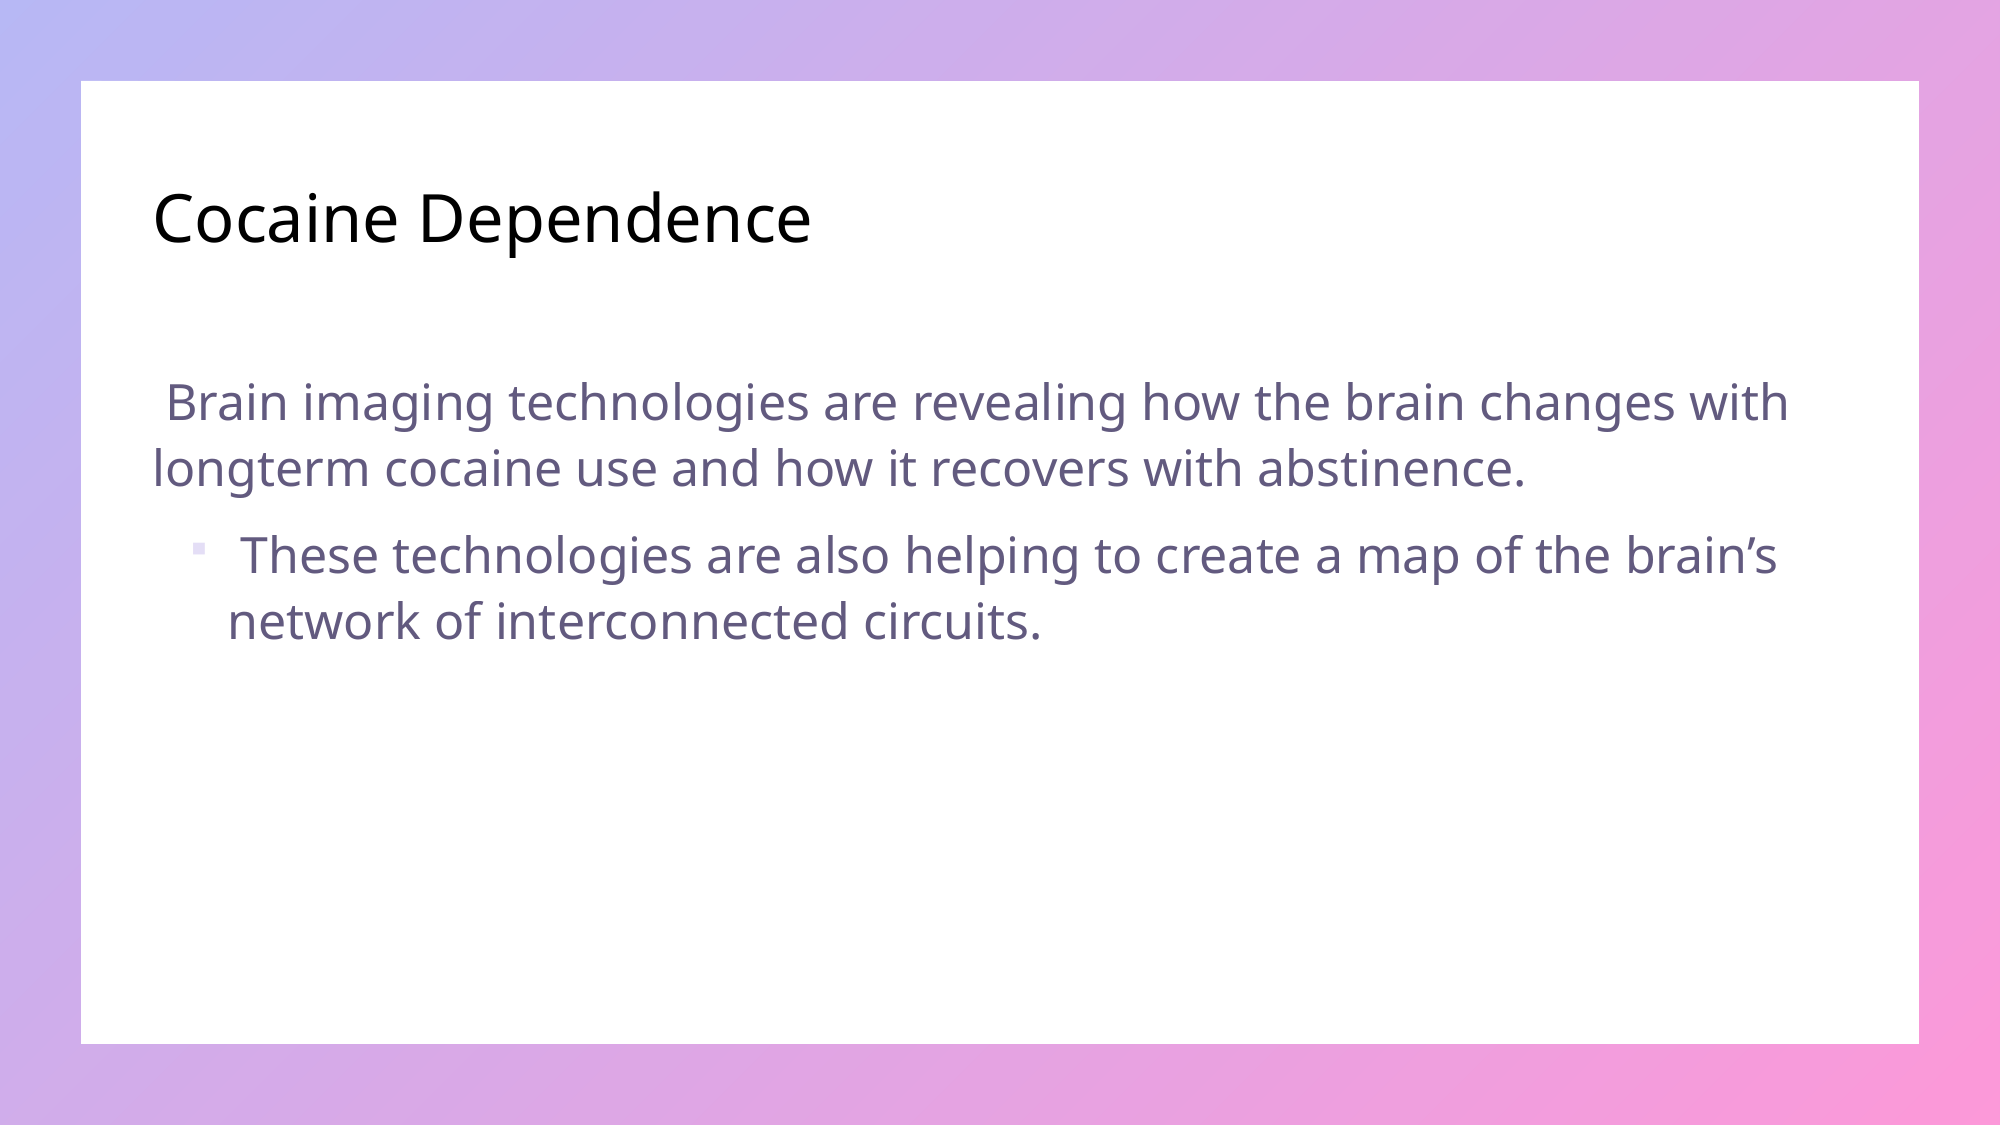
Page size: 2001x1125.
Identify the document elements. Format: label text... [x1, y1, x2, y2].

list Brain imaging technologies are revealing how the brain changes with longterm cocaine use and how it recovers with abstinence. These technologies are also helping to create a map of the brain’s network of interconnected circuits. [137, 357, 1863, 1014]
title Cocaine Dependence [137, 111, 1863, 330]
